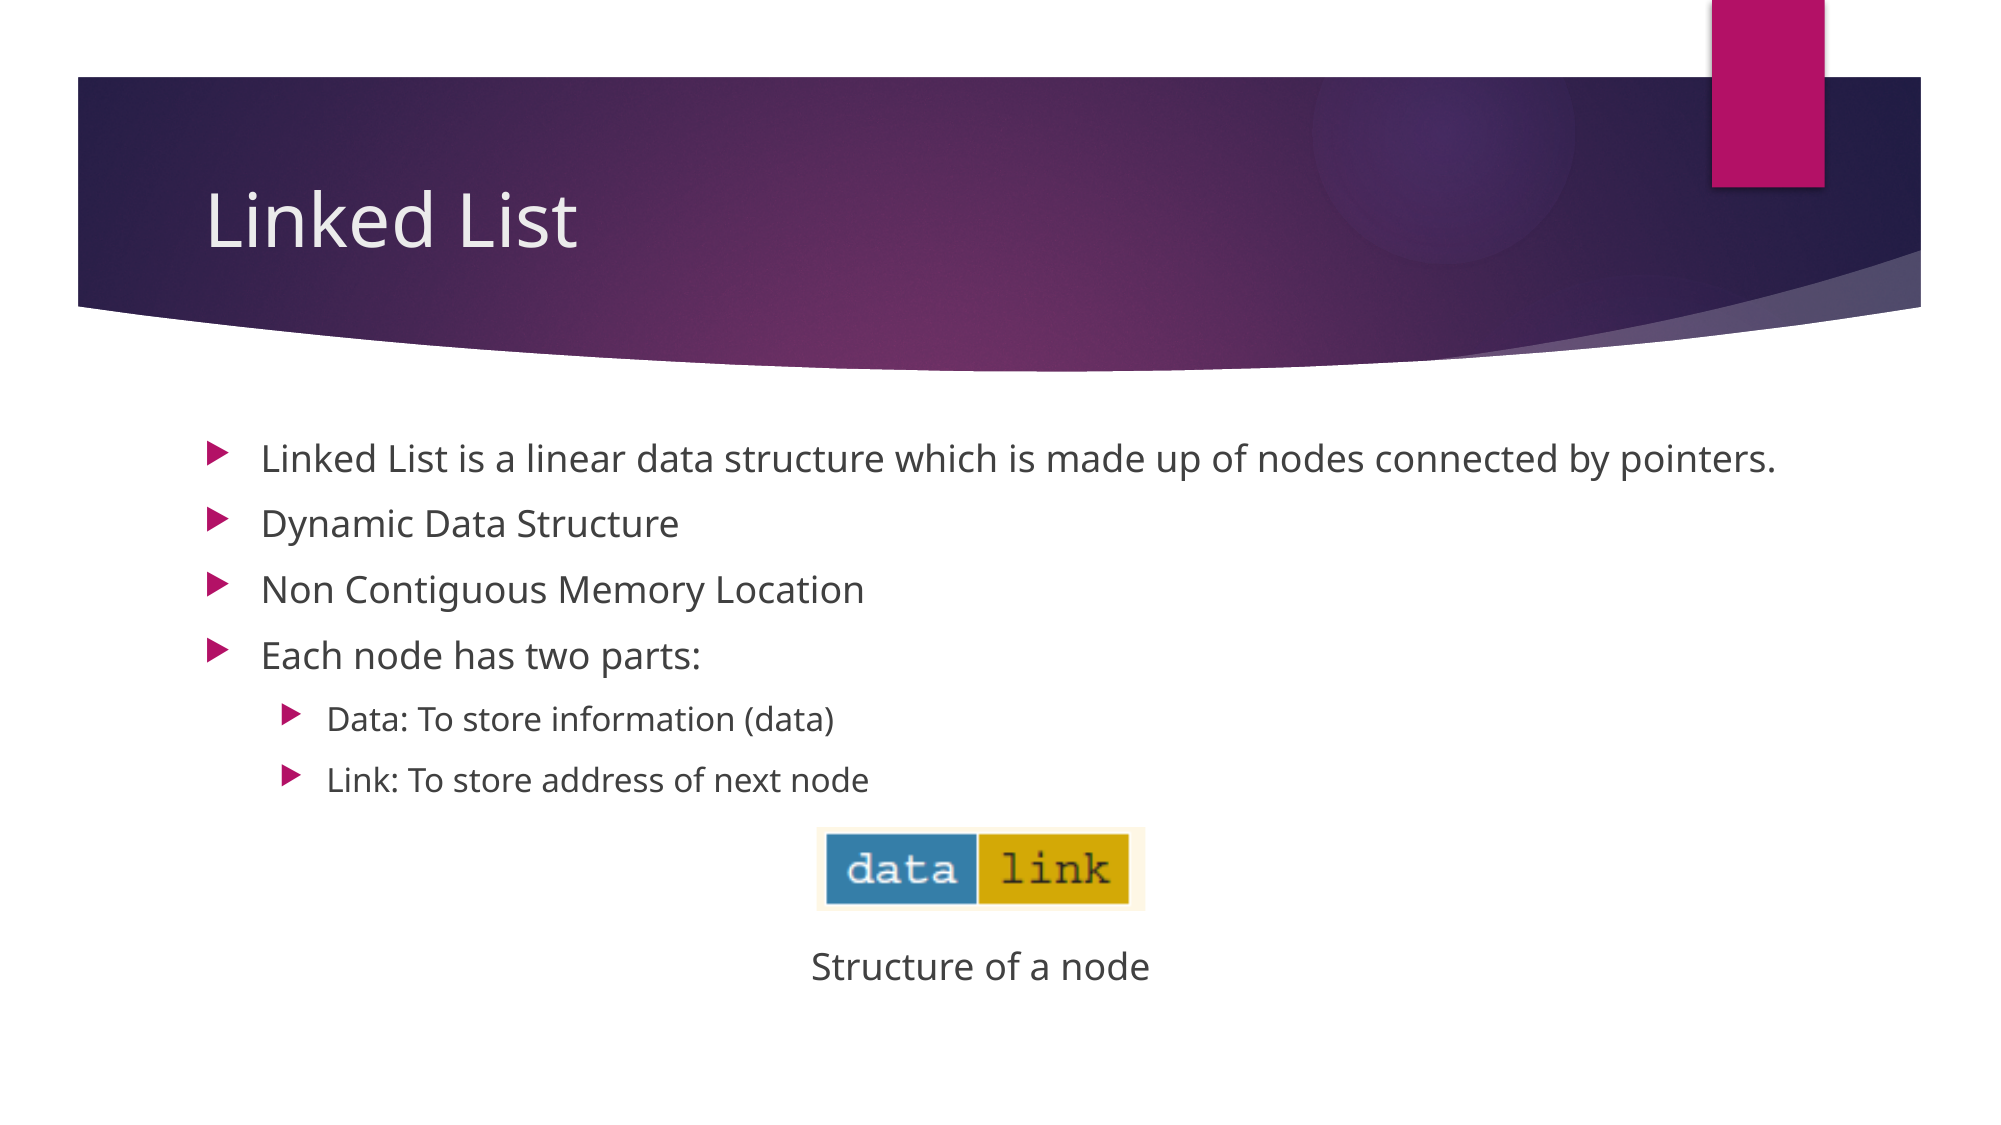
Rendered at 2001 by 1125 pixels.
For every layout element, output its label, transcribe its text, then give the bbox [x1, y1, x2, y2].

title Linked List [189, 159, 1627, 276]
picture [816, 827, 1146, 911]
text_box Structure of a node [796, 935, 1166, 995]
list Linked List is a linear data structure which is made up of nodes connected by pointers. Dynamic Data Structure Non Contiguous Memory Location Each node has two parts: Data: To store information (data) Link: To store address of next node [189, 427, 1849, 988]
